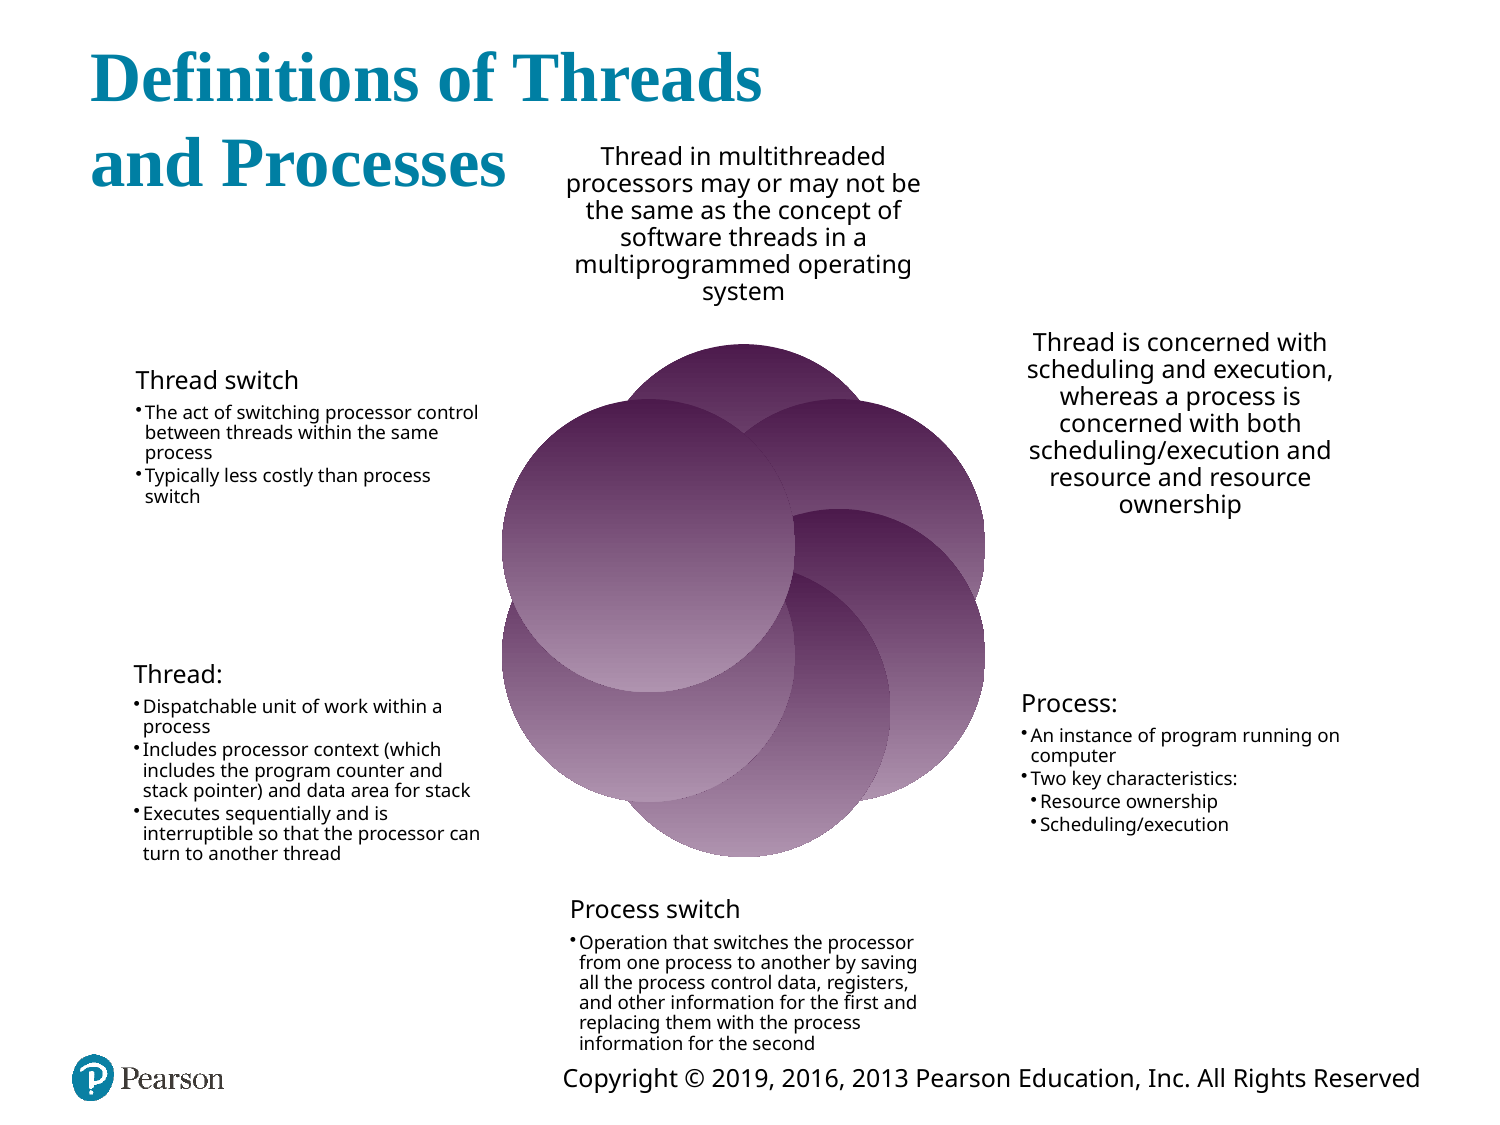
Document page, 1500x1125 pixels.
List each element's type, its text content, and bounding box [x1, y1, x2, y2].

title Definitions of Threads and Processes [75, 35, 1425, 124]
picture [99, 1076, 224, 1101]
picture [90, 1076, 106, 1088]
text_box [37, 125, 1451, 1076]
picture [72, 1088, 82, 1101]
